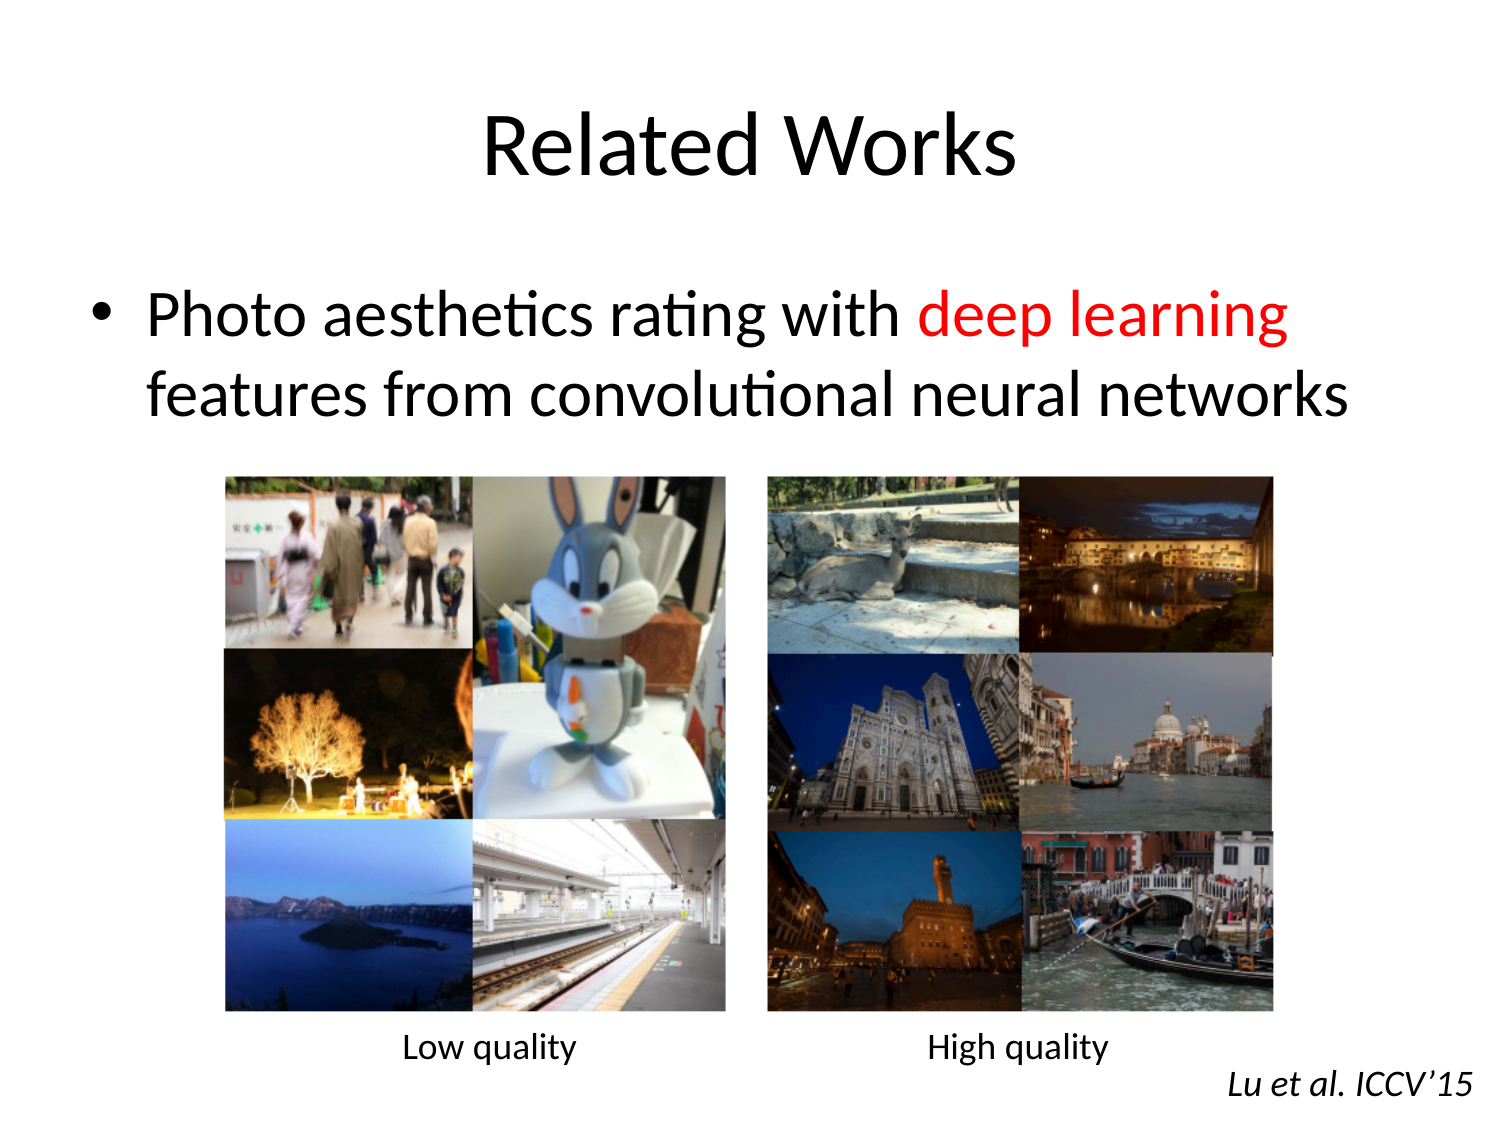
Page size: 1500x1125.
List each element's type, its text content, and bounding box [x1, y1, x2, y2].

picture [197, 455, 1311, 1026]
text_box High quality [912, 1035, 1163, 1075]
text_box Low quality [387, 1035, 638, 1075]
title Related Works [75, 45, 1425, 233]
list Photo aesthetics rating with deep learning features from convolutional neural networks [75, 262, 1425, 1005]
text_box Lu et al. ICCV’15 [1212, 1051, 1500, 1112]
